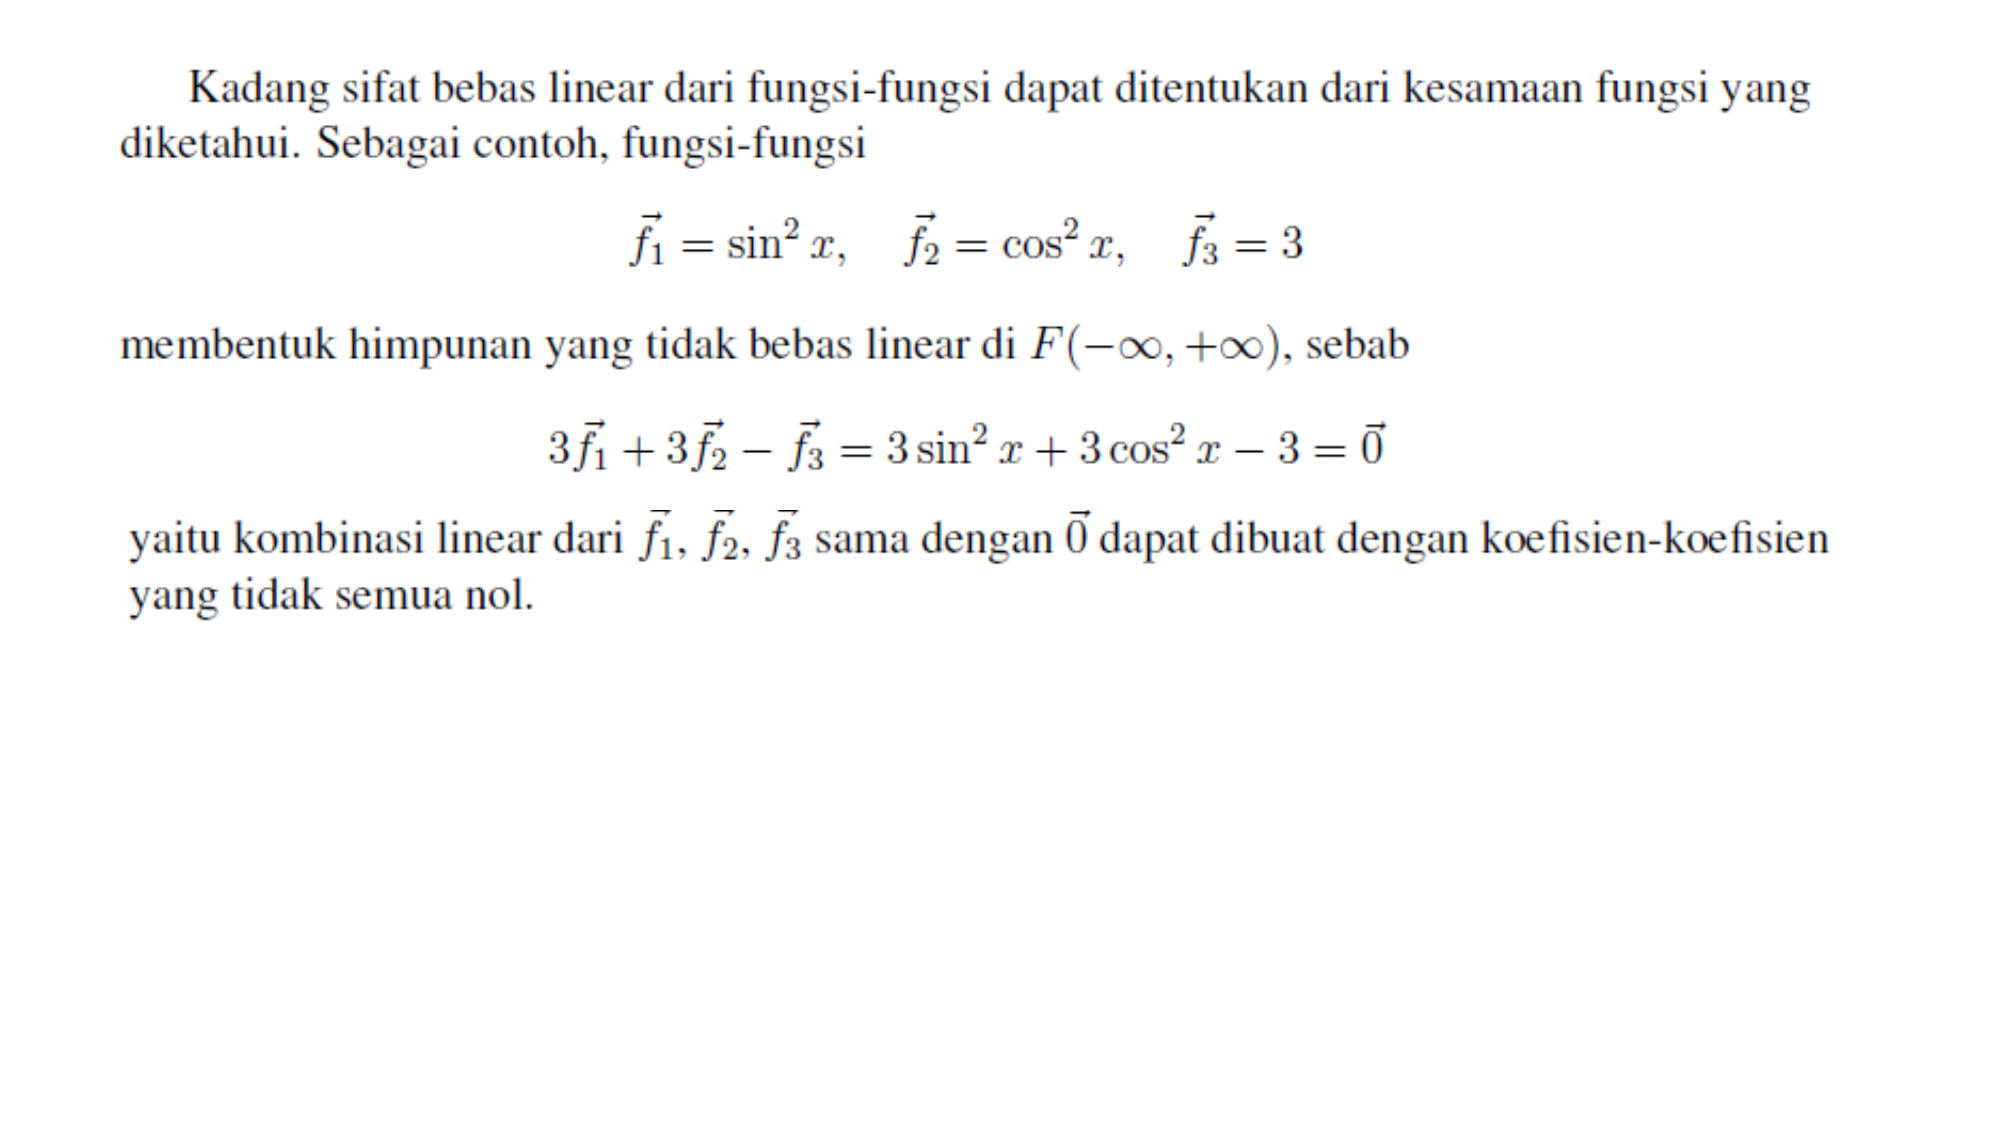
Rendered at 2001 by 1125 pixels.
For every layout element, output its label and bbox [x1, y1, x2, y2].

picture [84, 47, 1840, 498]
picture [111, 510, 1843, 653]
